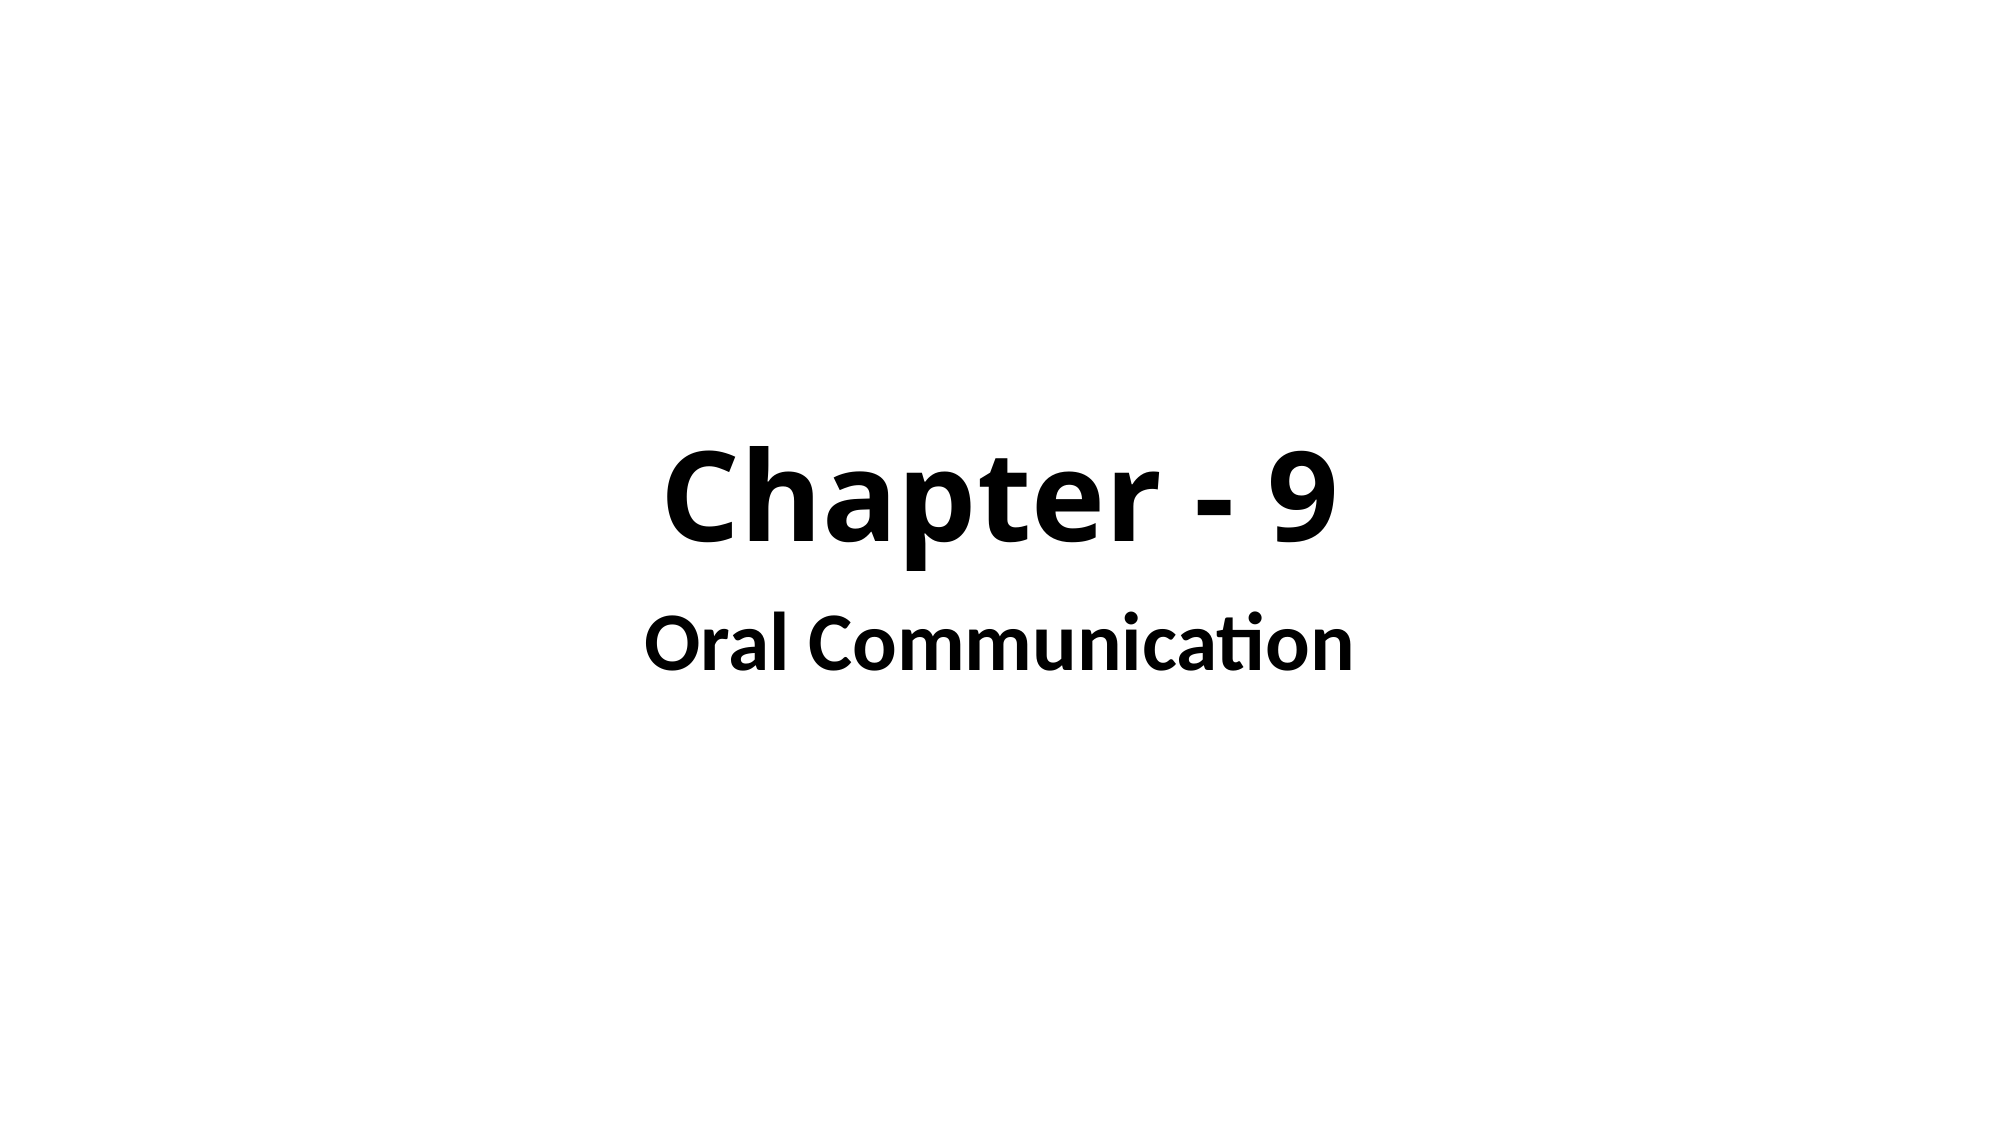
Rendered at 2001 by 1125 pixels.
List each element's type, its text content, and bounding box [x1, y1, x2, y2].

title Chapter - 9 [249, 184, 1750, 576]
subtitle Oral Communication [249, 590, 1750, 863]
